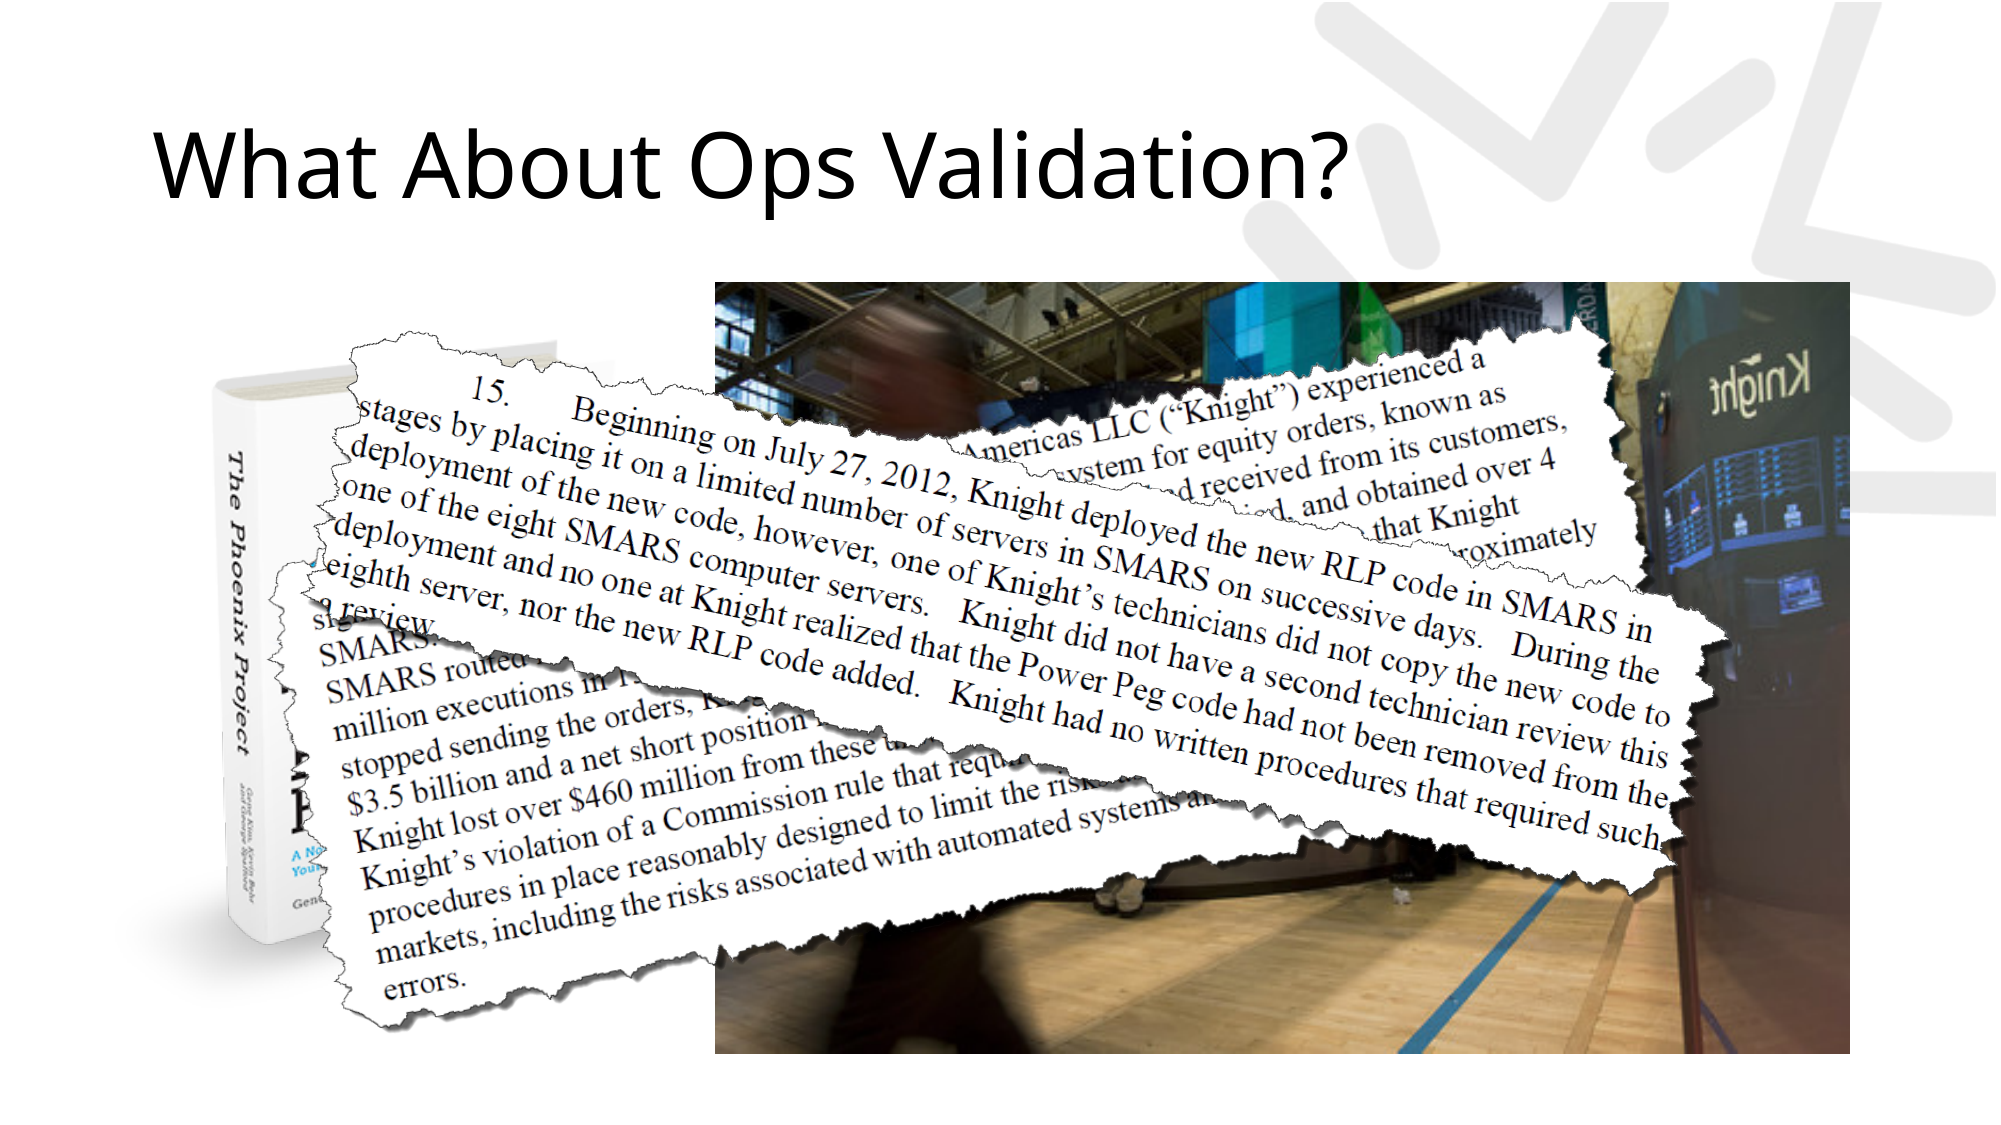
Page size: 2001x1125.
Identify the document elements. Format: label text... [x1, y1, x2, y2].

picture [80, 2, 1996, 1061]
title What About Ops Validation? [137, 59, 1160, 278]
